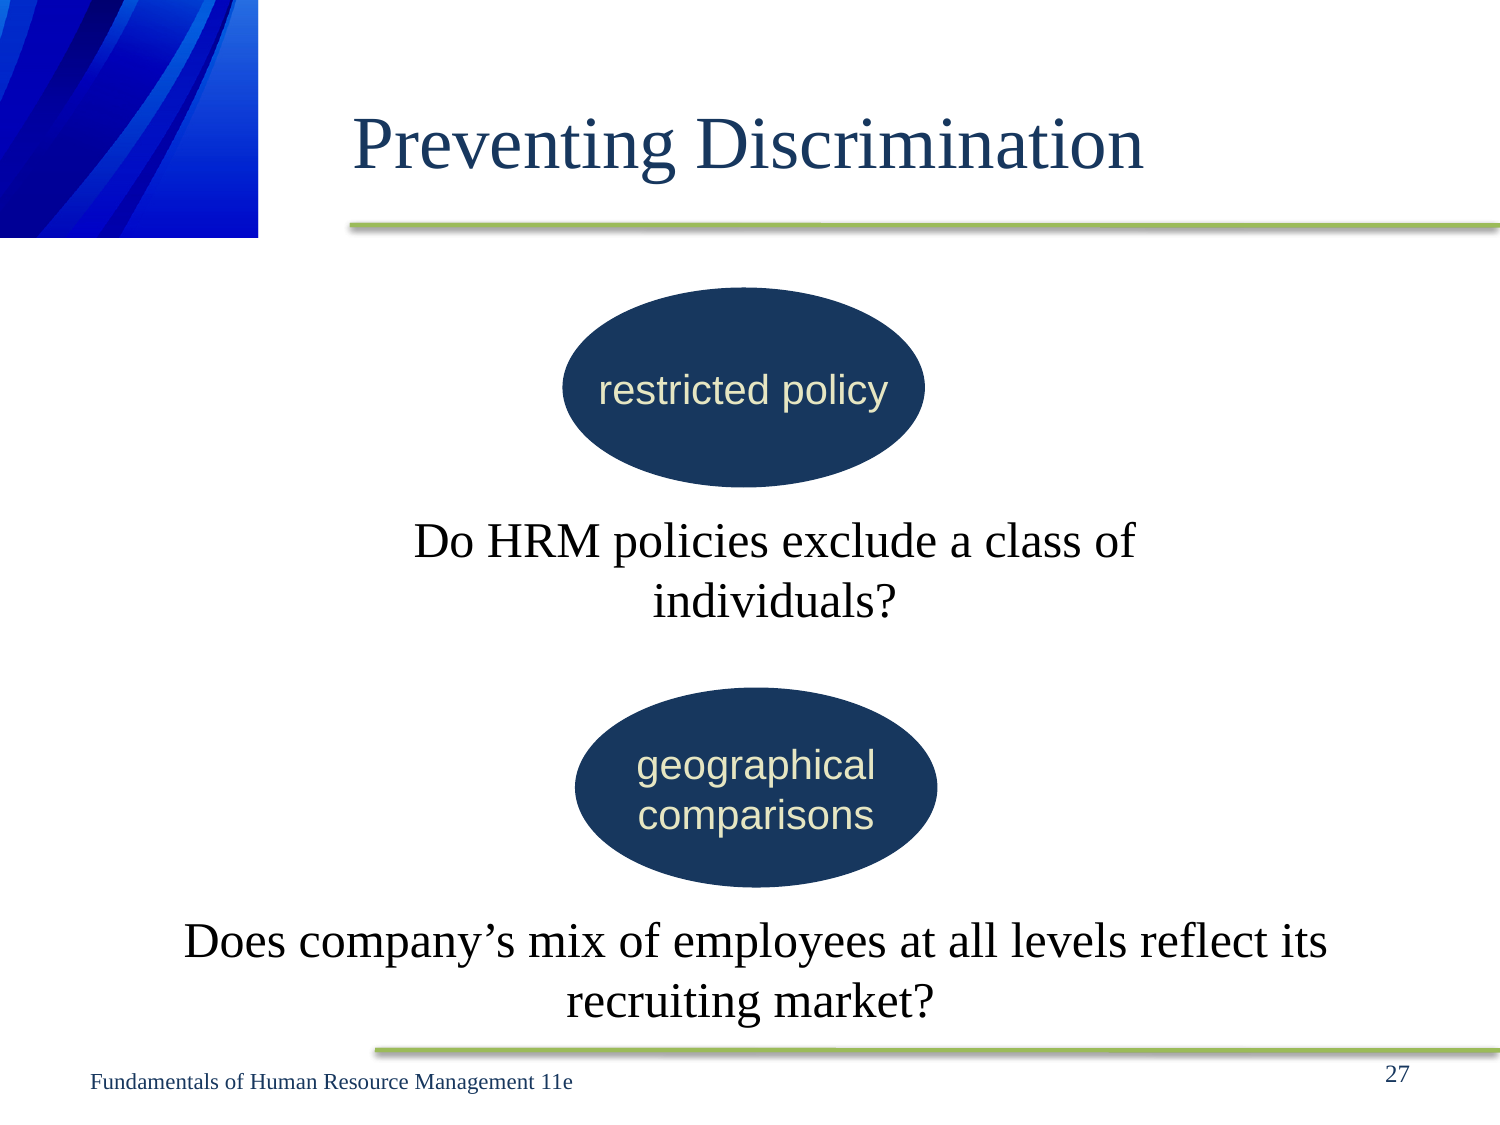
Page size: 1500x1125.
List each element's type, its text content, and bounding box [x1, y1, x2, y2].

text_box Does company’s mix of employees at all levels reflect its recruiting market? [137, 899, 1375, 1035]
slide_number 27 [1074, 1042, 1425, 1103]
text_box geographical comparisons [574, 687, 938, 888]
text_box Do HRM policies exclude a class of individuals? [275, 499, 1275, 635]
picture [0, 0, 259, 238]
footer Fundamentals of Human Resource Management 11e [75, 1050, 638, 1110]
text_box restricted policy [562, 287, 925, 488]
title Preventing Discrimination [337, 44, 1426, 233]
